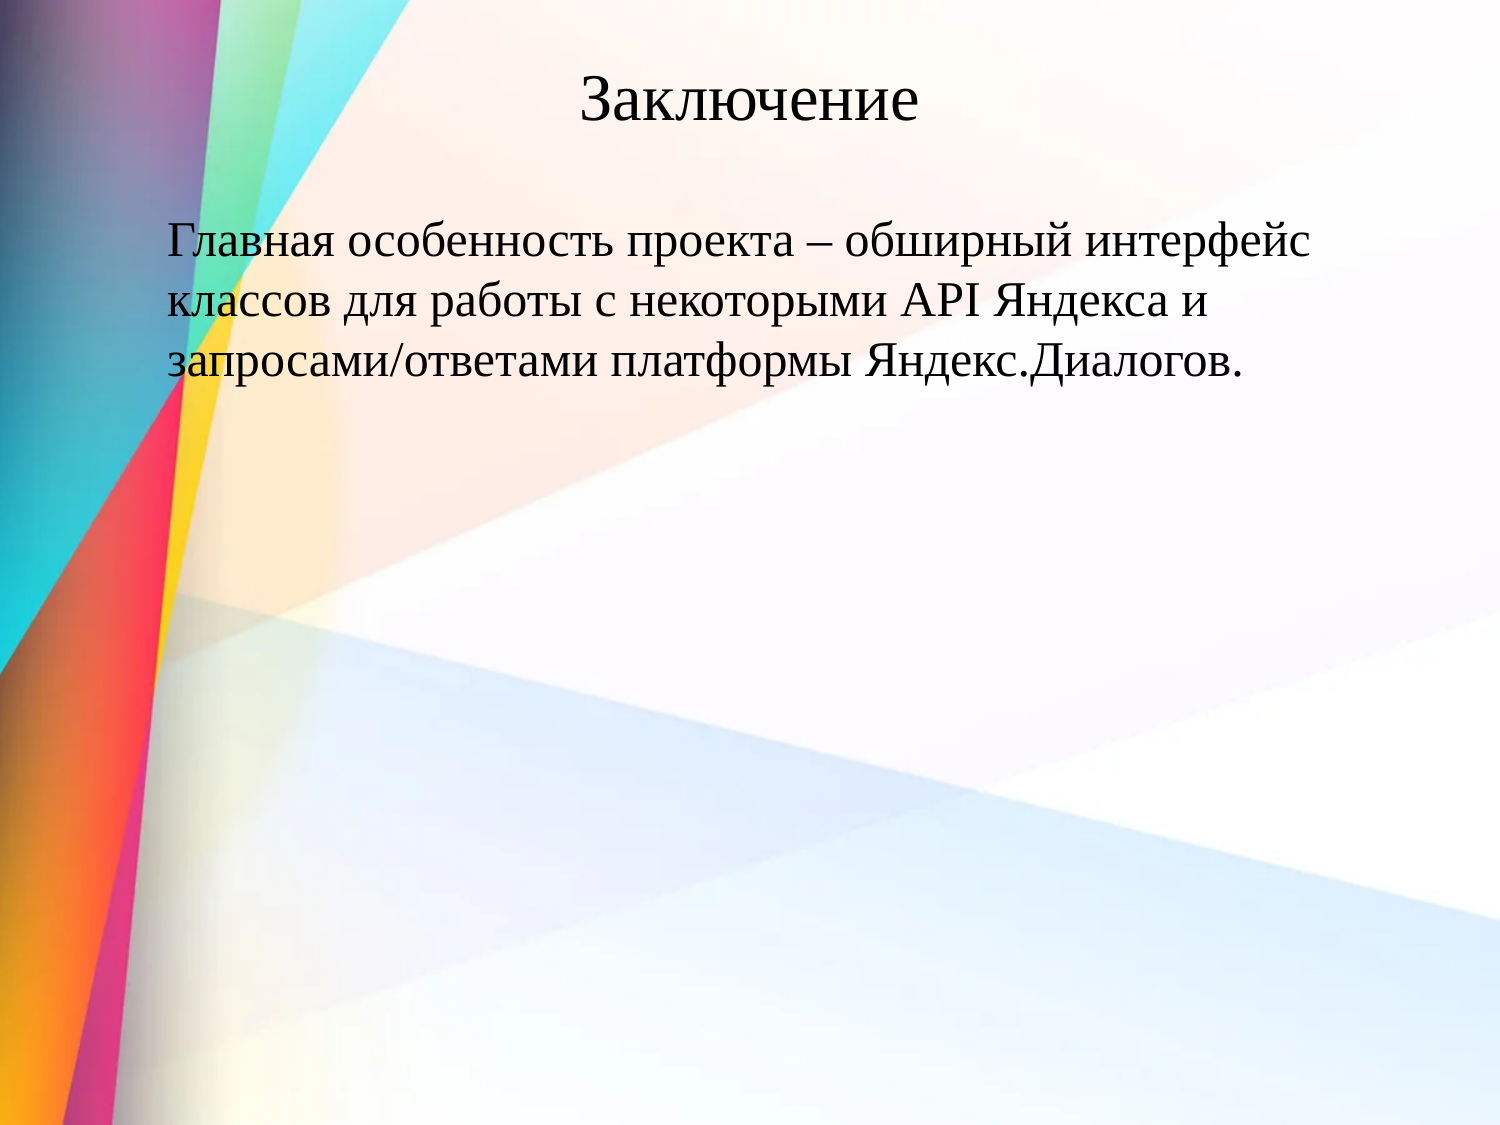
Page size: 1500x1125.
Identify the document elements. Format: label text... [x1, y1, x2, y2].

text_box Заключение [339, 46, 1161, 142]
picture [0, 0, 1500, 1125]
text_box Главная особенность проекта – обширный интерфейс классов для работы с некоторыми API Яндекса и запросами/ответами платформы Яндекс.Диалогов. [152, 199, 1336, 394]
